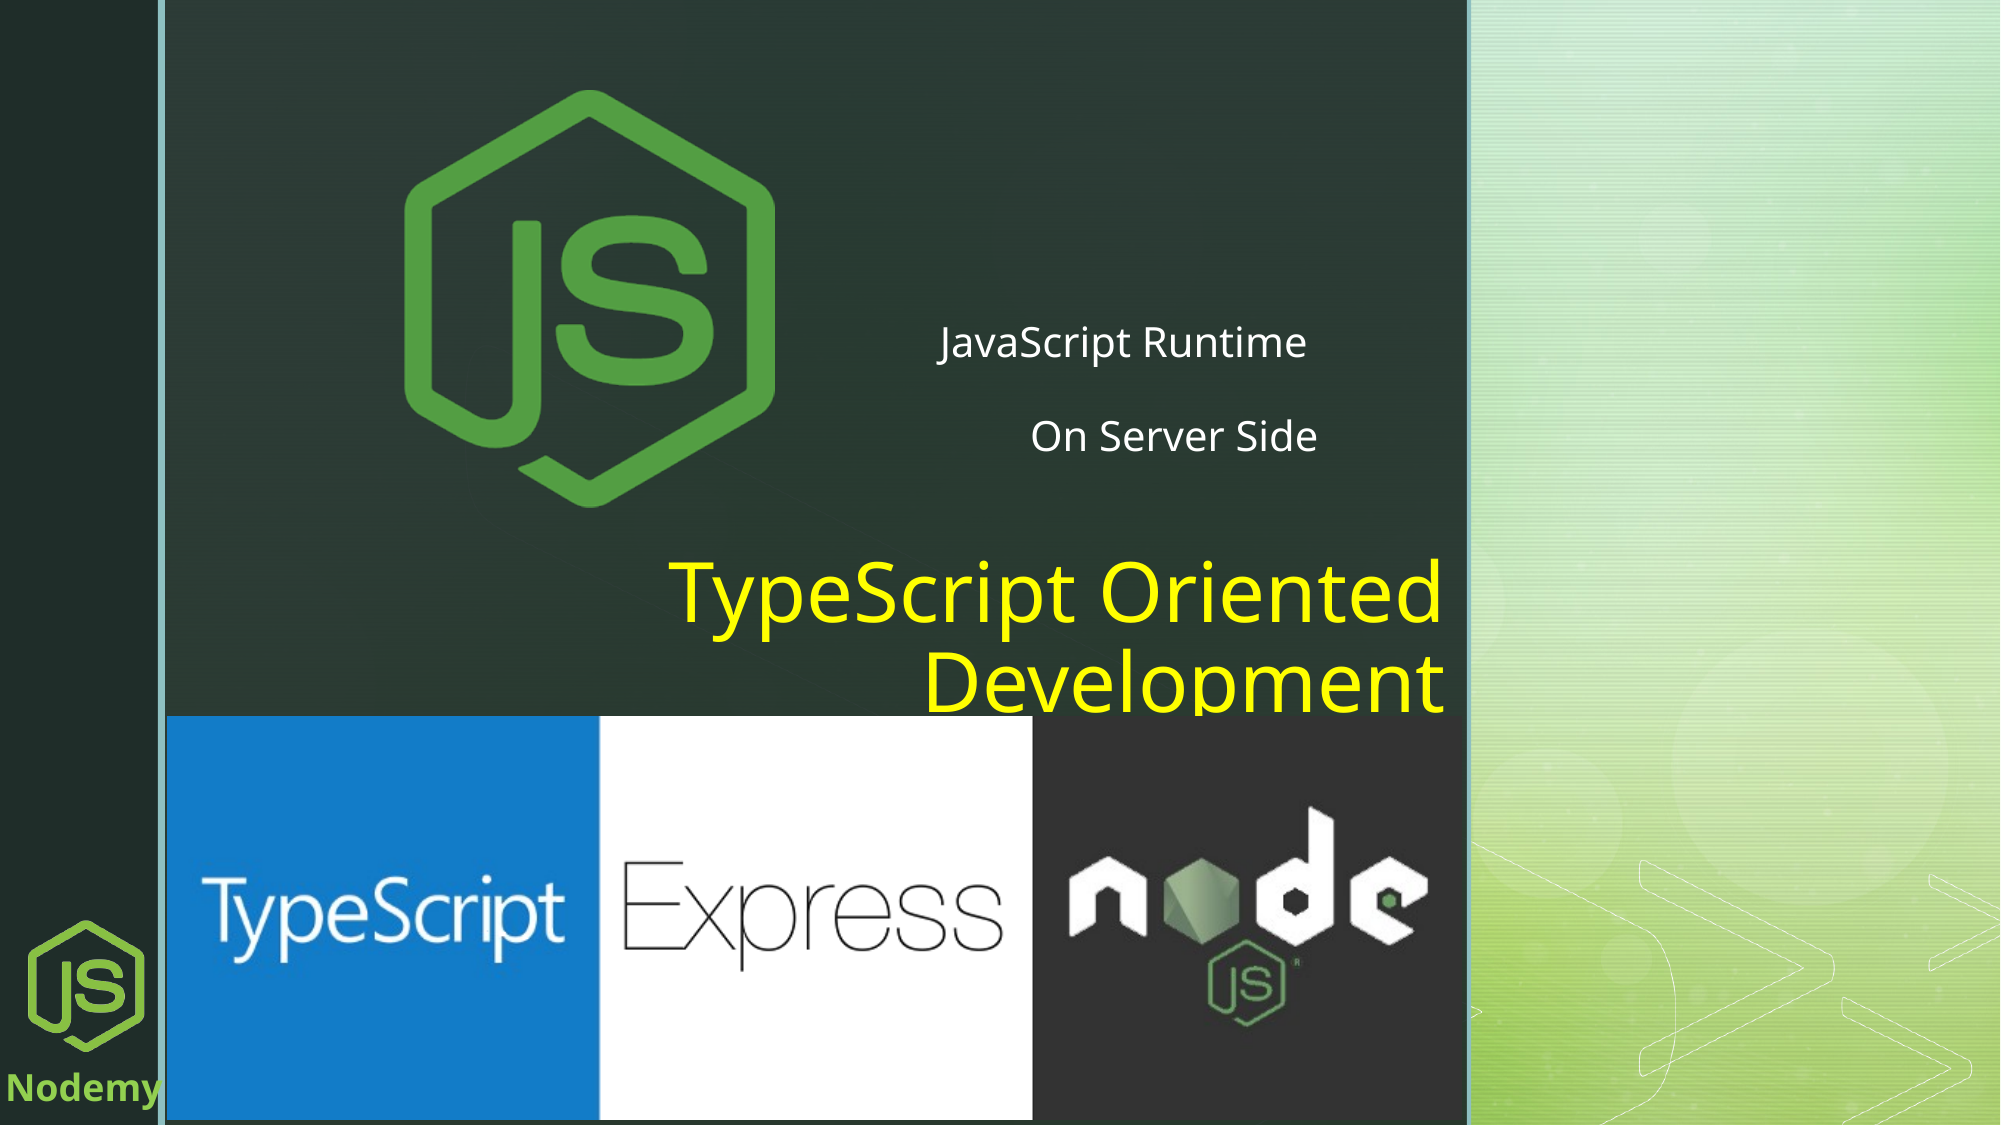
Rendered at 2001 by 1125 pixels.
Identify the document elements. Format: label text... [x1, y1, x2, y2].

picture [166, 716, 1462, 1120]
title TypeScript Oriented Development [167, 543, 1462, 716]
picture [0, 903, 165, 1061]
picture [404, 90, 775, 508]
subtitle JavaScript Runtime On Server Side [775, 276, 1334, 468]
picture [1472, 0, 2001, 1125]
